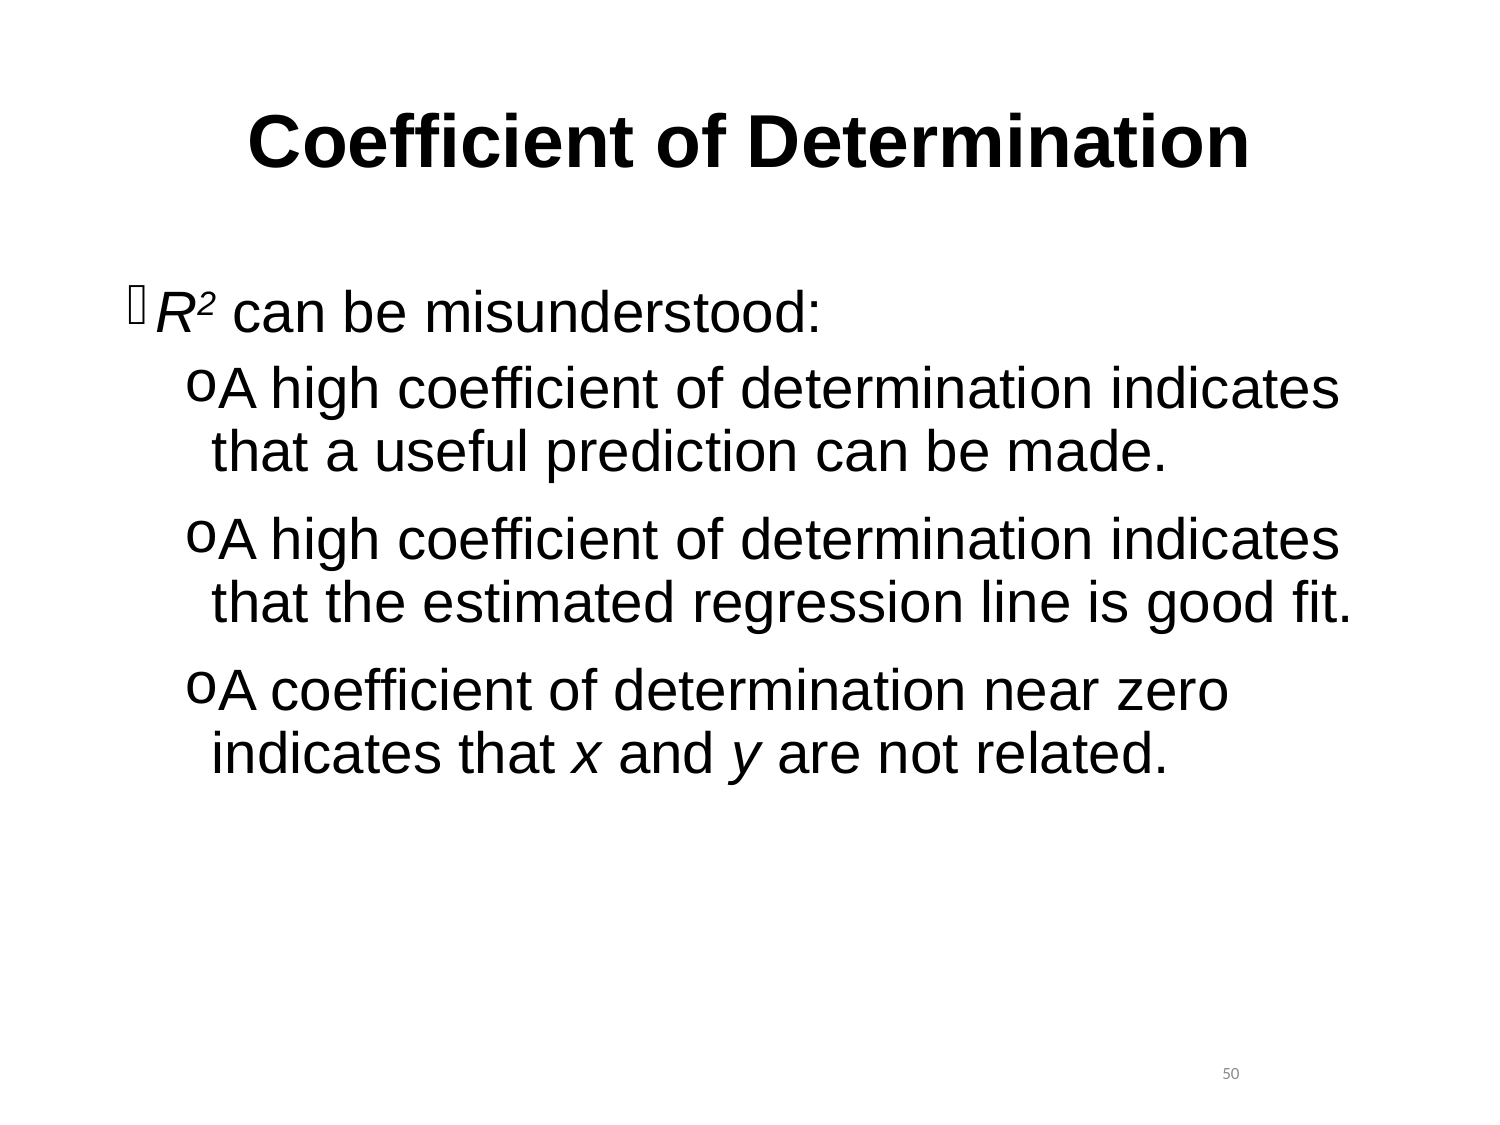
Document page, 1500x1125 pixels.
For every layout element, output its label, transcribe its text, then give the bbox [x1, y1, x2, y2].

title Coefficient of Determination [112, 50, 1388, 238]
slide_number 50 [1060, 1042, 1398, 1103]
list R2 can be misunderstood: A high coefficient of determination indicates that a useful prediction can be made. A high coefficient of determination indicates that the estimated regression line is good fit. A coefficient of determination near zero indicates that x and y are not related. [112, 275, 1438, 1013]
